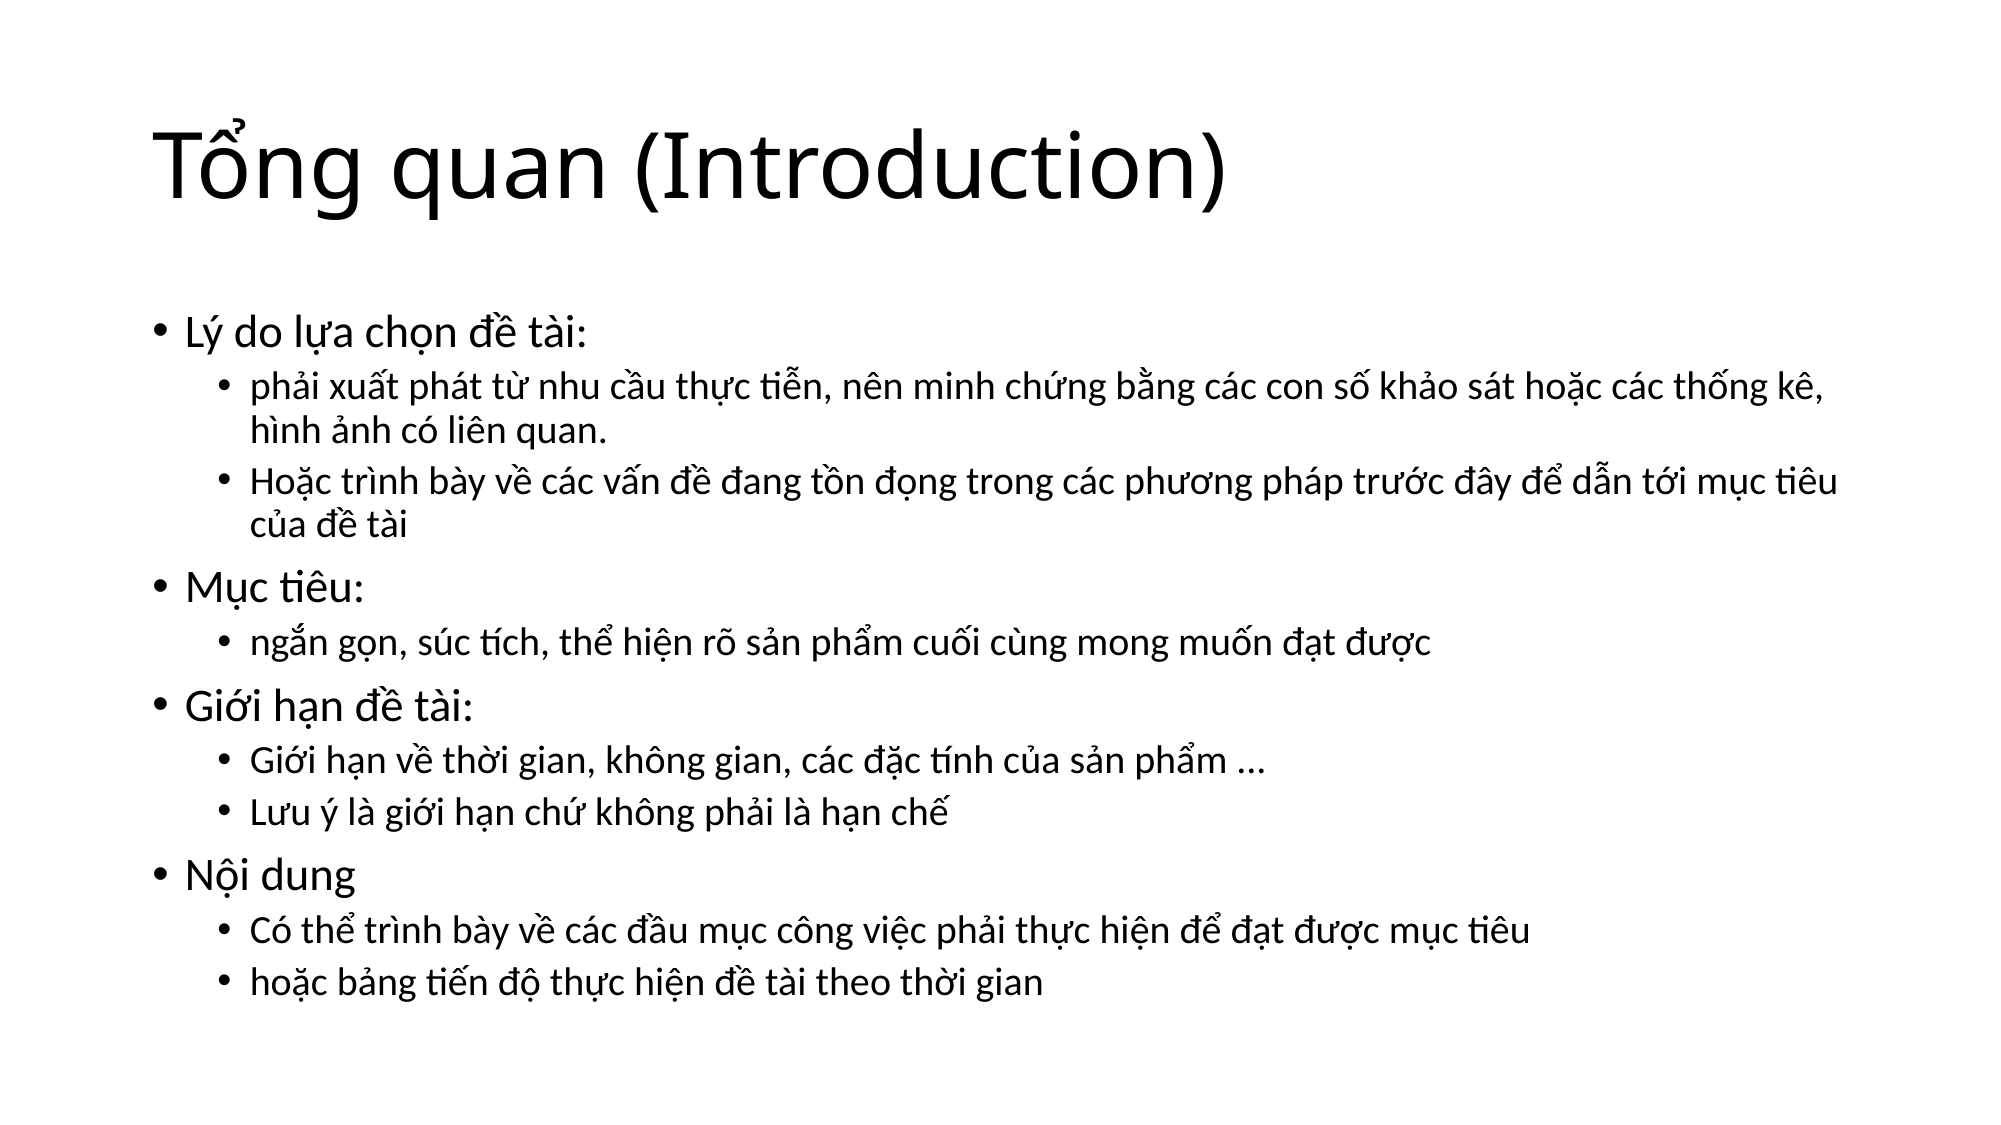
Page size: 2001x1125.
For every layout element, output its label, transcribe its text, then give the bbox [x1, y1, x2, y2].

title Tổng quan (Introduction) [137, 59, 1863, 278]
list Lý do lựa chọn đề tài: phải xuất phát từ nhu cầu thực tiễn, nên minh chứng bằng các con số khảo sát hoặc các thống kê, hình ảnh có liên quan. Hoặc trình bày về các vấn đề đang tồn đọng trong các phương pháp trước đây để dẫn tới mục tiêu của đề tài Mục tiêu: ngắn gọn, súc tích, thể hiện rõ sản phẩm cuối cùng mong muốn đạt được Giới hạn đề tài: Giới hạn về thời gian, không gian, các đặc tính của sản phẩm ... Lưu ý là giới hạn chứ không phải là hạn chế Nội dung Có thể trình bày về các đầu mục công việc phải thực hiện để đạt được mục tiêu hoặc bảng tiến độ thực hiện đề tài theo thời gian [137, 299, 1863, 1014]
